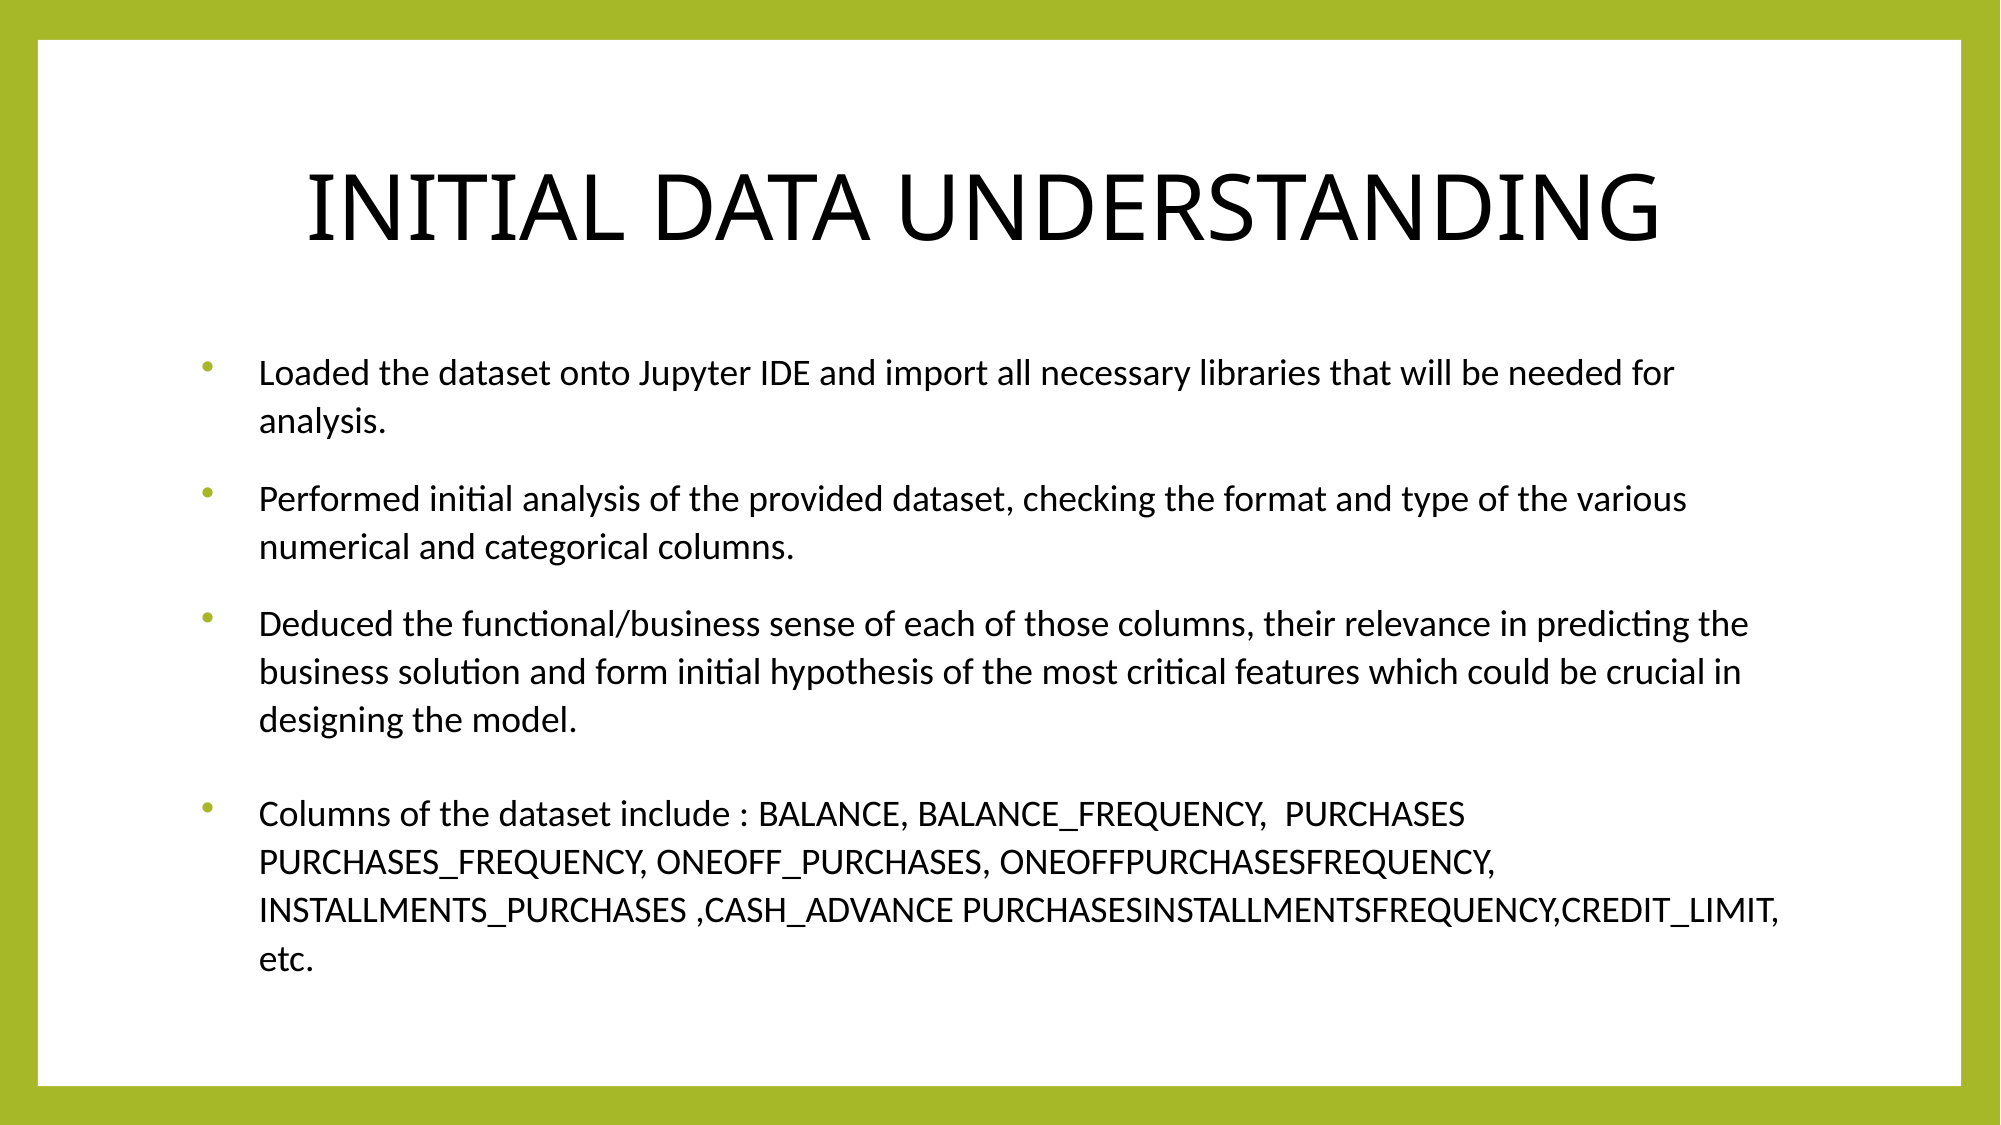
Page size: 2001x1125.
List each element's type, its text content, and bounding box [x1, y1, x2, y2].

title INITIAL DATA UNDERSTANDING [187, 99, 1808, 323]
list Loaded the dataset onto Jupyter IDE and import all necessary libraries that will be needed for analysis. Performed initial analysis of the provided dataset, checking the format and type of the various numerical and categorical columns. Deduced the functional/business sense of each of those columns, their relevance in predicting the business solution and form initial hypothesis of the most critical features which could be crucial in designing the model. Columns of the dataset include : BALANCE, BALANCE_FREQUENCY, PURCHASES PURCHASES_FREQUENCY, ONEOFF_PURCHASES, ONEOFFPURCHASESFREQUENCY, INSTALLMENTS_PURCHASES ,CASH_ADVANCE PURCHASESINSTALLMENTSFREQUENCY,CREDIT_LIMIT, etc. [187, 337, 1808, 998]
